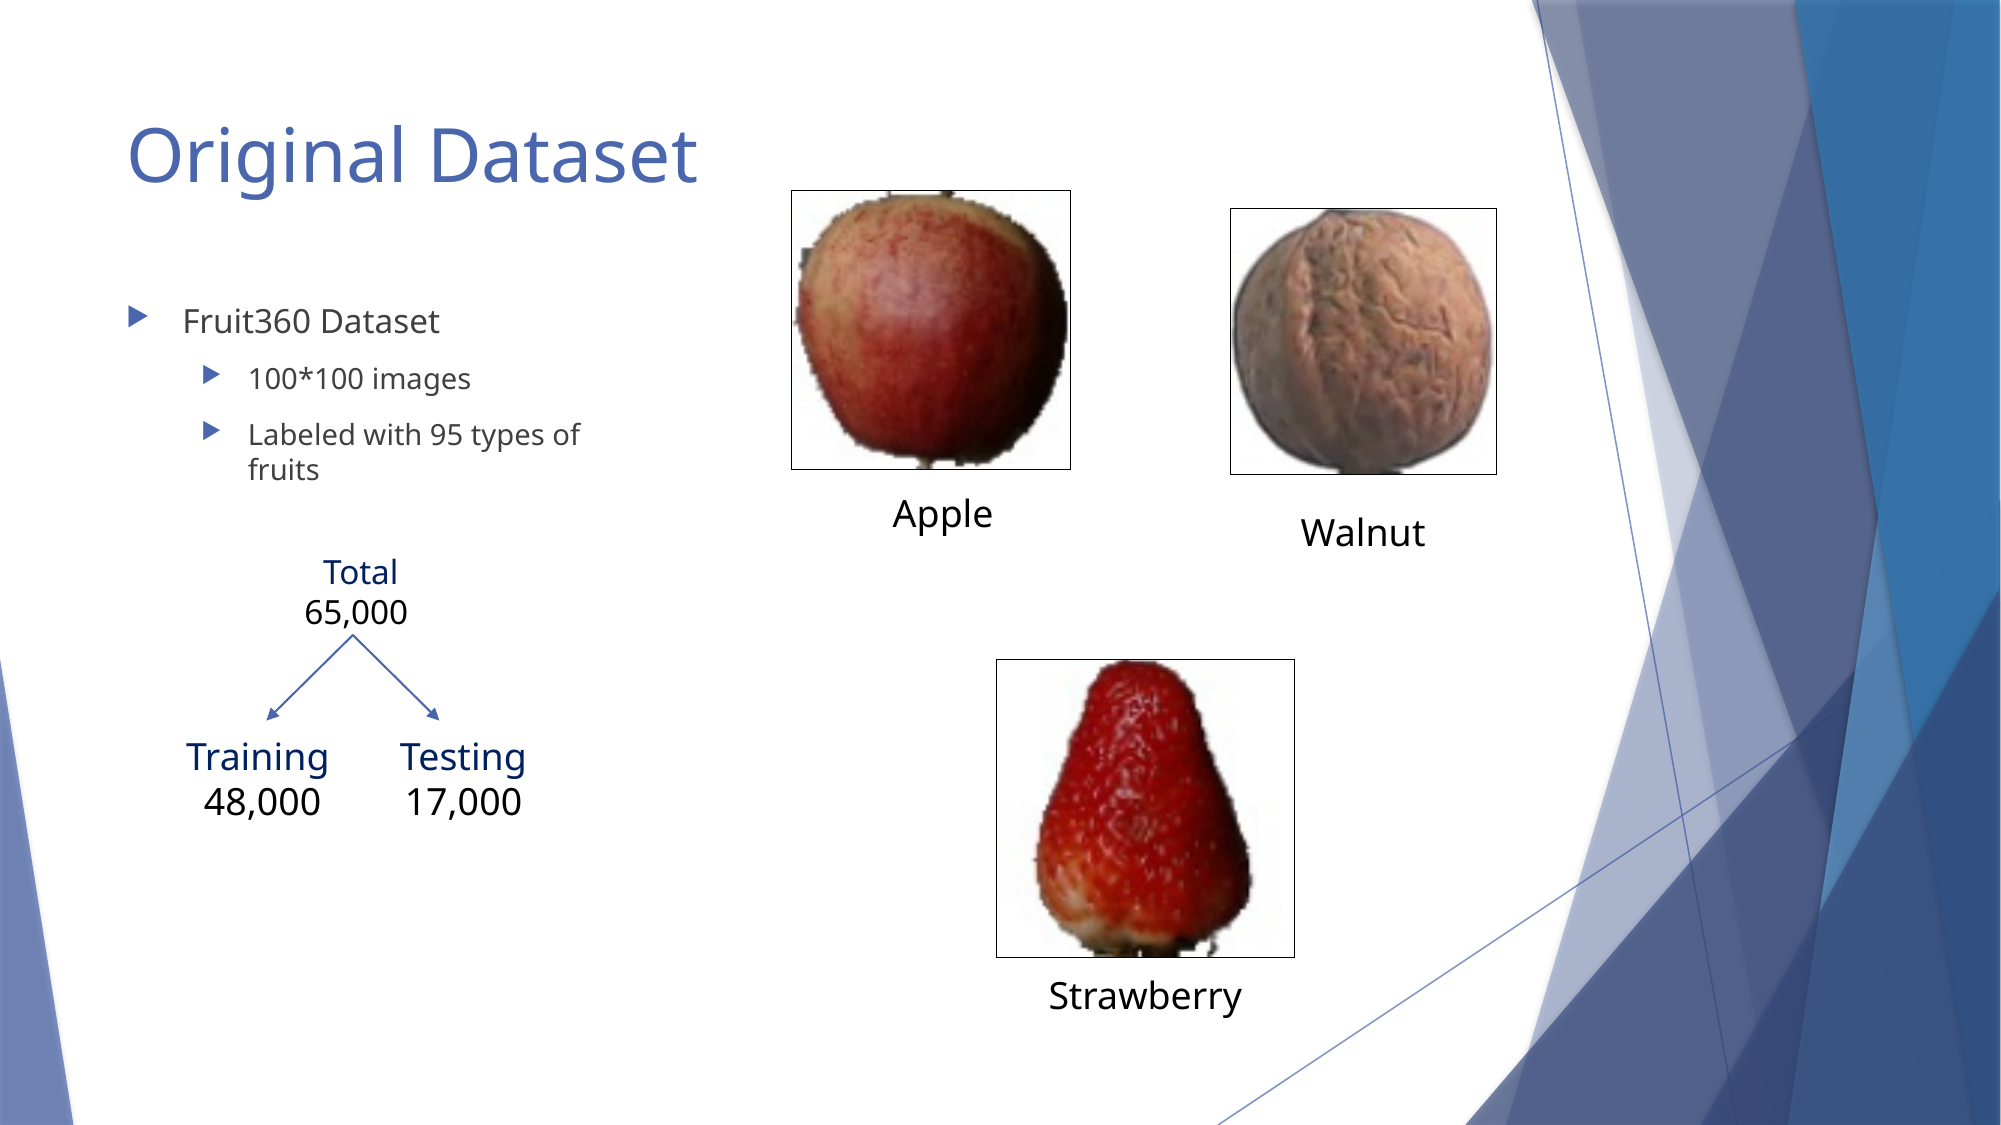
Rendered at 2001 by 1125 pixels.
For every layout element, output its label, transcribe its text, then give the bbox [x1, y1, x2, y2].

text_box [265, 634, 354, 721]
picture [996, 658, 1295, 958]
list Fruit360 Dataset 100*100 images Labeled with 95 types of fruits [111, 239, 632, 522]
text_box Total 65,000 [258, 543, 446, 639]
text_box Testing 17,000 [352, 725, 555, 831]
text_box Strawberry [1018, 966, 1273, 1025]
title Original Dataset [111, 99, 1522, 317]
text_box Apple [816, 482, 1071, 543]
text_box Training 48,000 [111, 725, 352, 831]
picture [791, 190, 1071, 471]
picture [1229, 207, 1497, 475]
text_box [355, 634, 440, 721]
text_box Walnut [1236, 501, 1491, 561]
